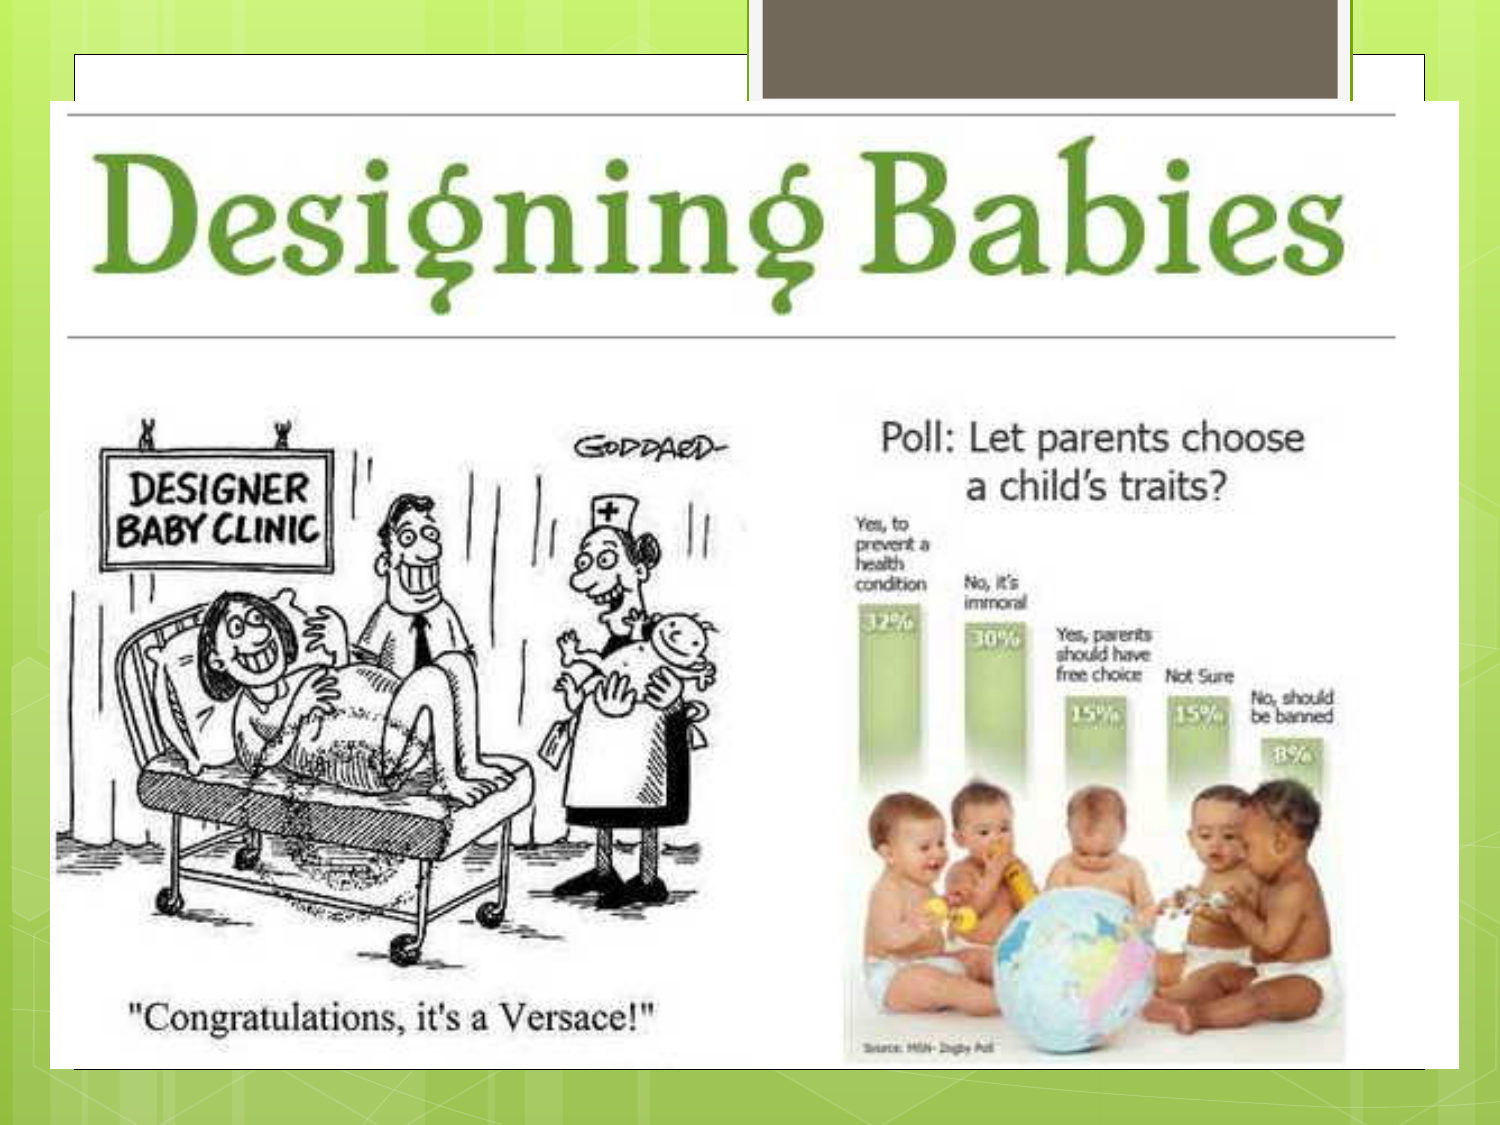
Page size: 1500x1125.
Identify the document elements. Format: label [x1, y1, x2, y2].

picture [50, 101, 1459, 1069]
